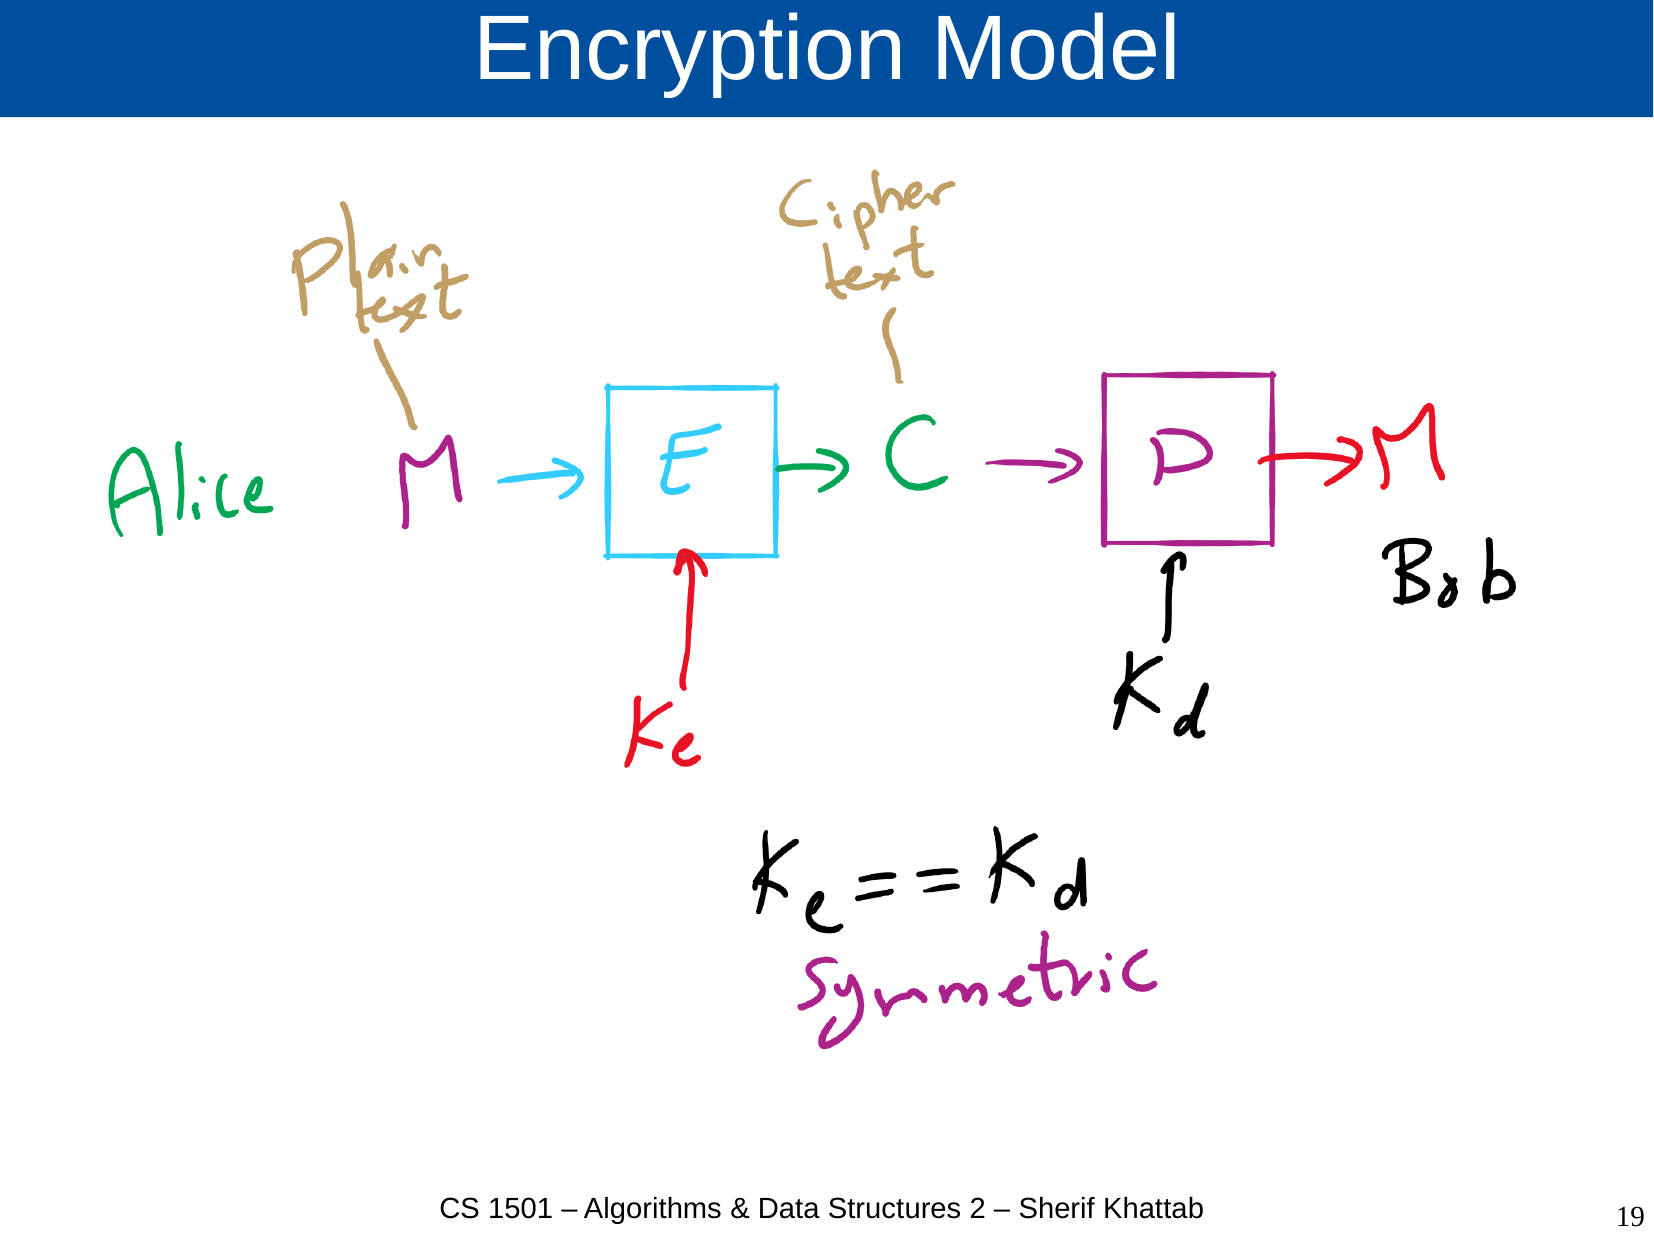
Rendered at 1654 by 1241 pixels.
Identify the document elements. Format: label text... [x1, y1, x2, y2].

picture [90, 152, 1533, 1114]
title Encryption Model [0, 0, 1654, 118]
footer CS 1501 – Algorithms & Data Structures 2 – Sherif Khattab [407, 1191, 1238, 1241]
slide_number 19 [1265, 1199, 1646, 1241]
